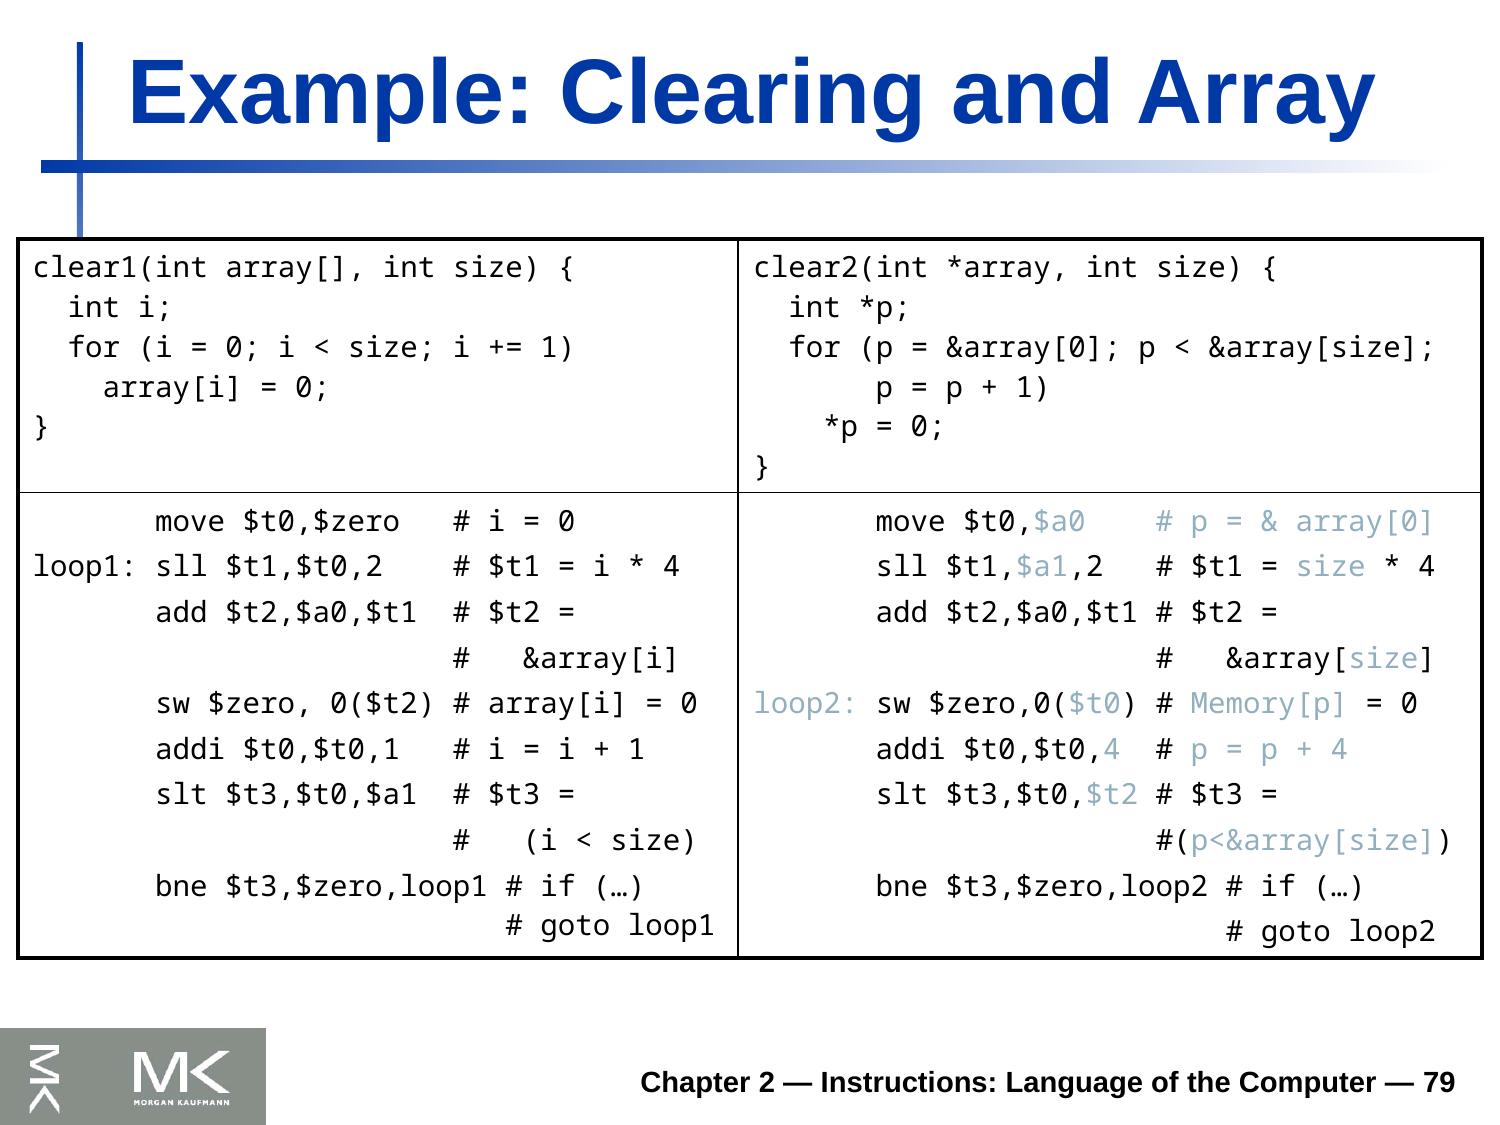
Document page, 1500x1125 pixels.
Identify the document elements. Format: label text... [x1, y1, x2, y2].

table_header clear2(int *array, int size) { int *p; for (p = &array[0]; p < &array[size]; p = p + 1) *p = 0; } [739, 241, 1480, 492]
picture [0, 1028, 266, 1125]
table_header clear1(int array[], int size) { int i; for (i = 0; i < size; i += 1) array[i] = 0; } [20, 241, 737, 492]
table_cell move $t0,$zero # i = 0 loop1: sll $t1,$t0,2 # $t1 = i * 4 add $t2,$a0,$t1 # $t2 = # &array[i] sw $zero, 0($t2) # array[i] = 0 addi $t0,$t0,1 # i = i + 1 slt $t3,$t0,$a1 # $t3 = # (i < size) bne $t3,$zero,loop1 # if (…) # goto loop1 [20, 493, 737, 956]
title Example: Clearing and Array [112, 23, 1468, 149]
table_cell move $t0,$a0 # p = & array[0] sll $t1,$a1,2 # $t1 = size * 4 add $t2,$a0,$t1 # $t2 = # &array[size] loop2: sw $zero,0($t0) # Memory[p] = 0 addi $t0,$t0,4 # p = p + 4 slt $t3,$t0,$t2 # $t3 = #(p<&array[size]) bne $t3,$zero,loop2 # if (…) # goto loop2 [739, 493, 1480, 956]
footer Chapter 2 — Instructions: Language of the Computer — 79 [277, 1046, 1471, 1106]
